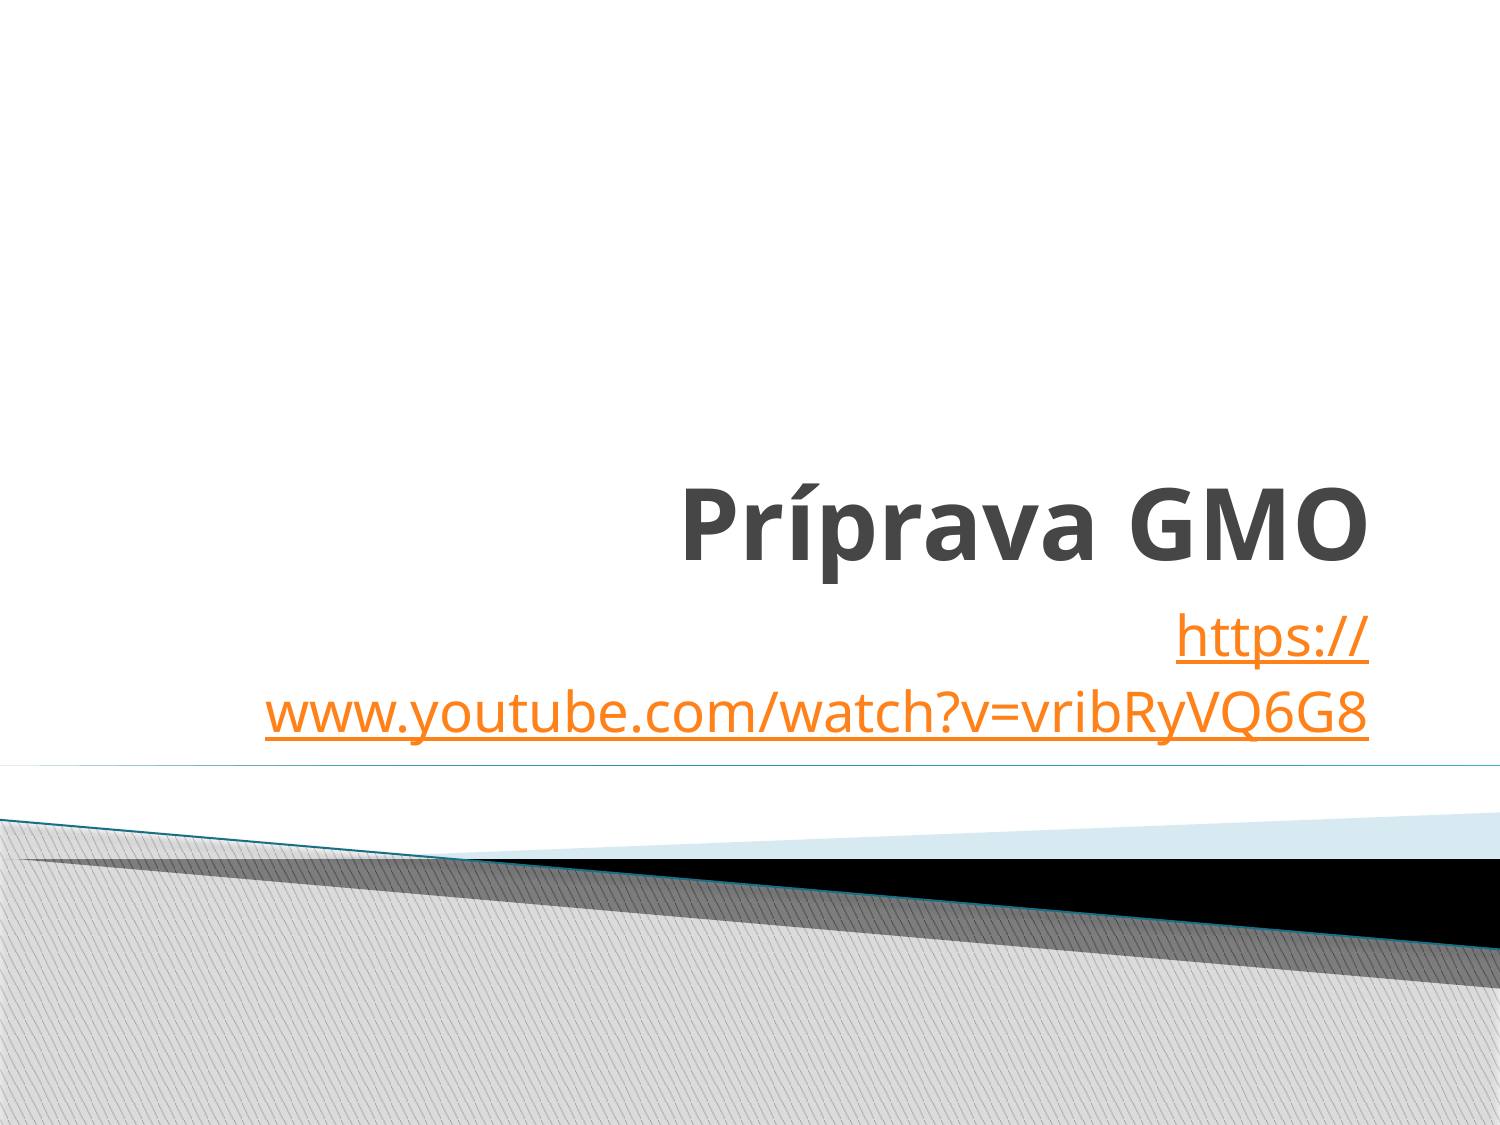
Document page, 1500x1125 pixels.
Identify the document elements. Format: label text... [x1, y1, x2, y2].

subtitle https://www.youtube.com/watch?v=vribRyVQ6G8 [112, 592, 1388, 790]
title Príprava GMO [112, 287, 1388, 588]
picture [5, 859, 1500, 989]
